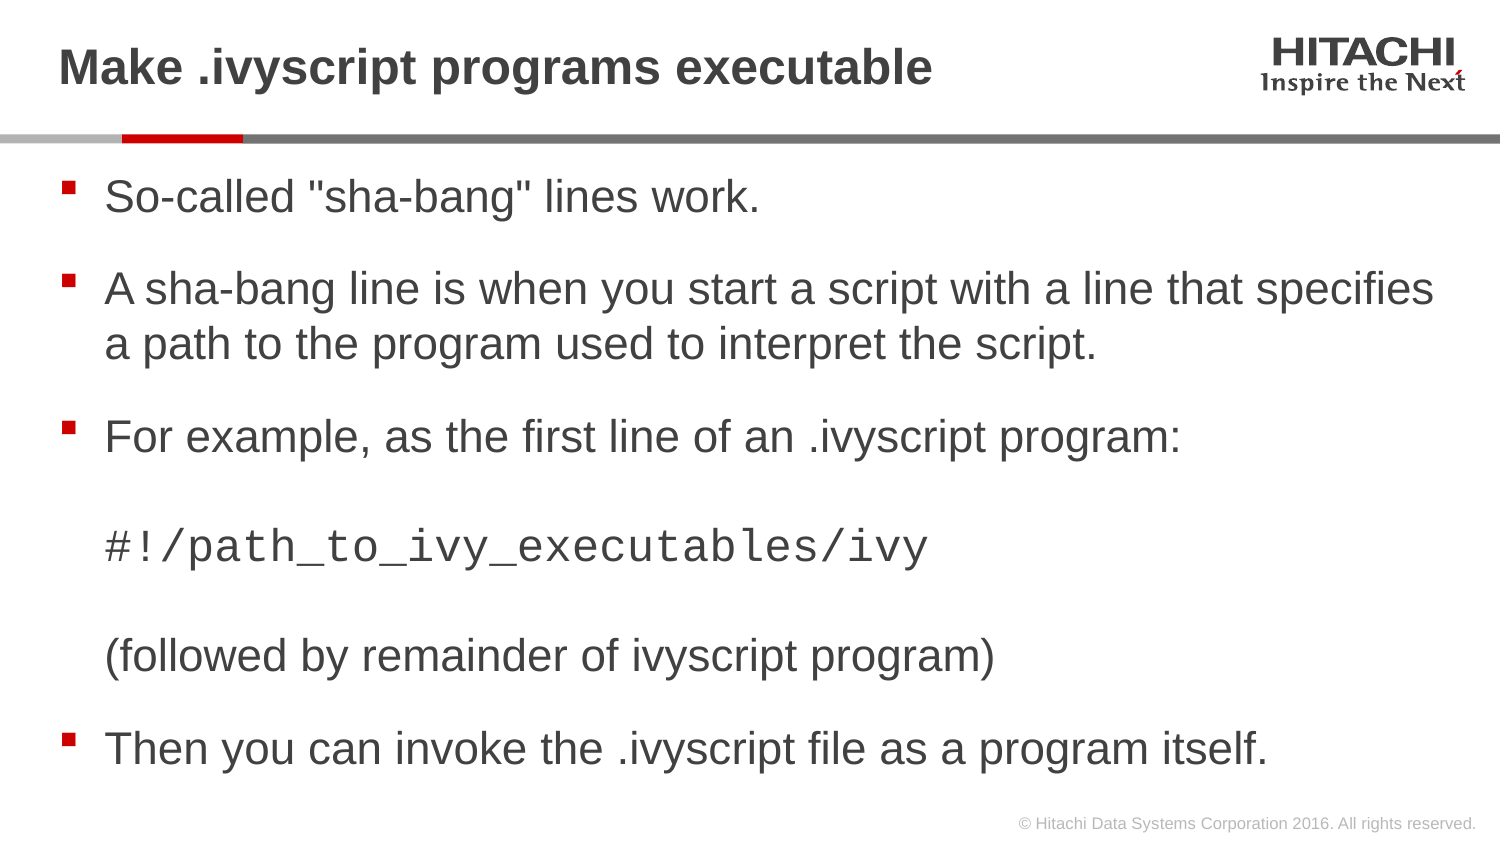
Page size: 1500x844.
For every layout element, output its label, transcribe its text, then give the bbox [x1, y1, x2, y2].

title Make .ivyscript programs executable [43, 8, 1200, 129]
list So-called "sha-bang" lines work. A sha-bang line is when you start a script with a line that specifies a path to the program used to interpret the script. For example, as the first line of an .ivyscript program: #!/path_to_ivy_executables/ivy (followed by remainder of ivyscript program) Then you can invoke the .ivyscript file as a program itself. [43, 158, 1452, 788]
